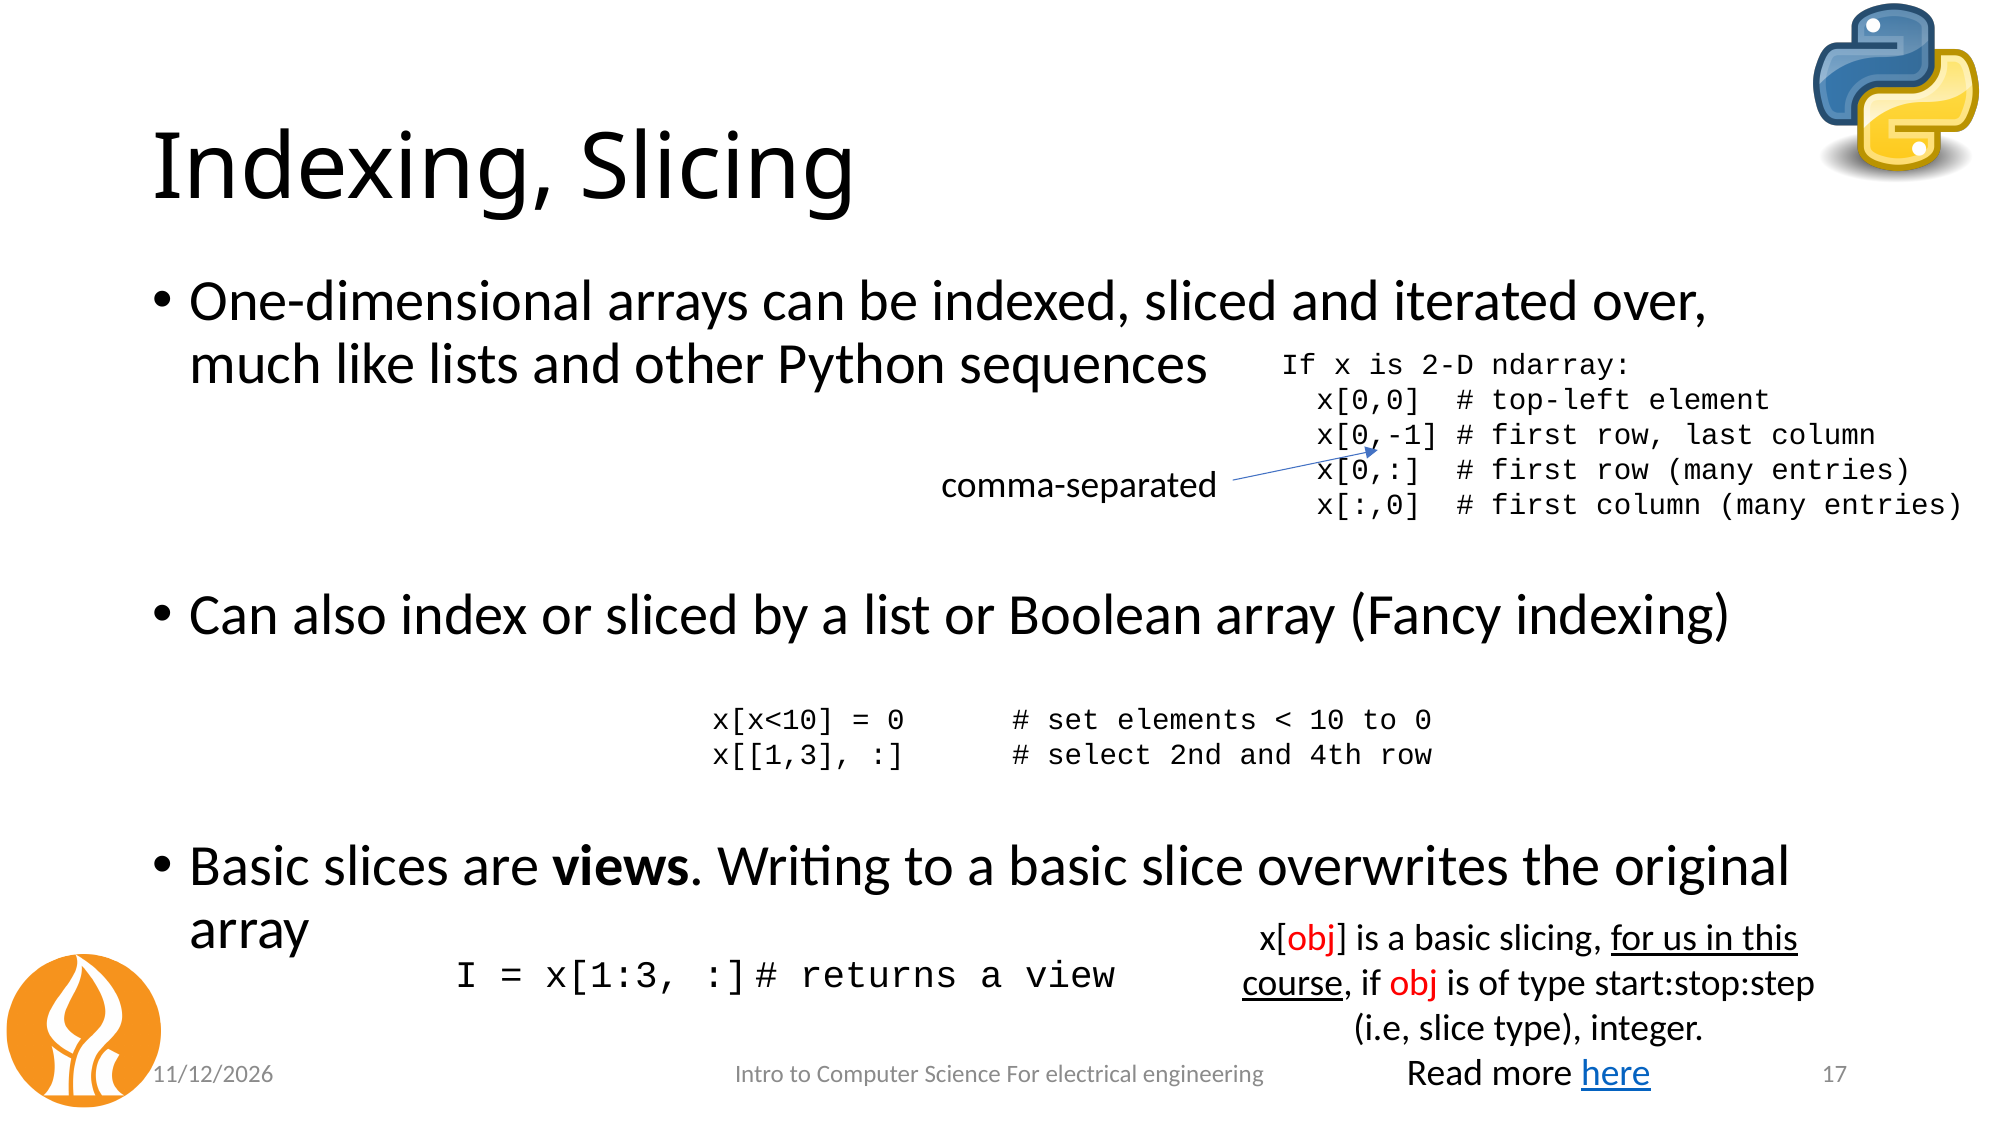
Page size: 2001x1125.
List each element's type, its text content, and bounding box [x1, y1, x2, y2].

text_box If x is 2-D ndarray: x[0,0] # top-left element x[0,-1] # first row, last column x[0,:] # first row (many entries) x[:,0] # first column (many entries) [1266, 337, 2000, 528]
footer Intro to Computer Science For electrical engineering [662, 1042, 1338, 1103]
title Indexing, Slicing [137, 59, 1863, 262]
text_box I = x[1:3, :] # returns a view [440, 942, 1132, 1003]
slide_number 17 [1412, 1042, 1863, 1103]
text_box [1232, 449, 1378, 481]
picture [1, 948, 165, 1111]
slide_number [137, 1042, 588, 1103]
text_box x[obj] is a basic slicing, for us in this course, if obj is of type start:stop:step (i.e, slice type), integer. Read more here [1207, 905, 1851, 1101]
list One-dimensional arrays can be indexed, sliced and iterated over, much like lists and other Python sequences Can also index or sliced by a list or Boolean array (Fancy indexing) Basic slices are views. Writing to a basic slice overwrites the original array [137, 262, 1863, 1066]
picture [1802, 0, 1990, 187]
text_box comma-separated [926, 452, 1237, 512]
text_box x[x<10] = 0 # set elements < 10 to 0 x[[1,3], :] # select 2nd and 4th row [697, 693, 1466, 778]
